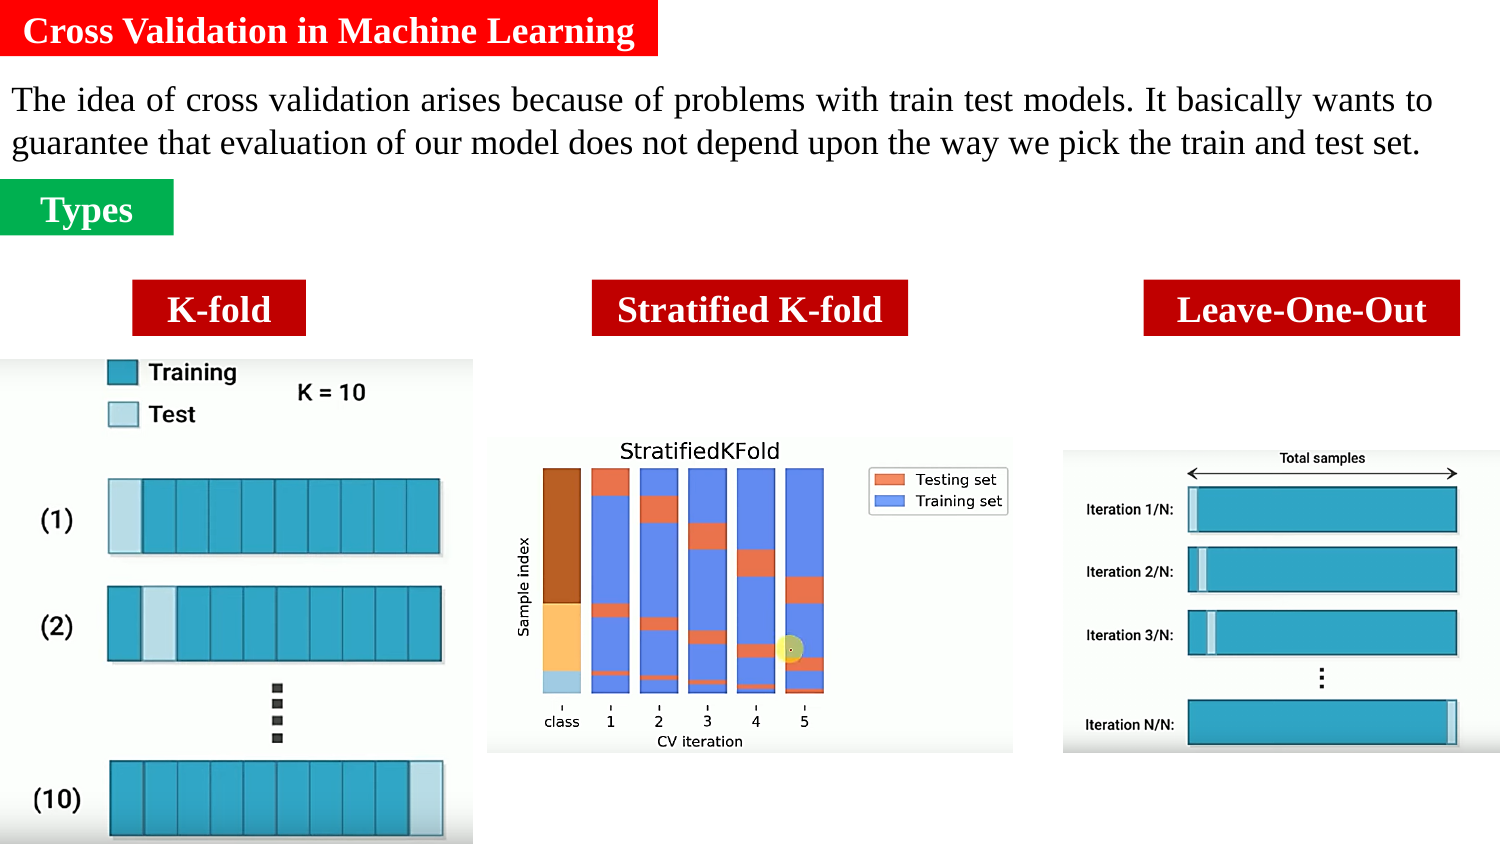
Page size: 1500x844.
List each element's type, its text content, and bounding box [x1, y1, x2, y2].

text_box K-fold [132, 279, 306, 336]
picture [1063, 450, 1500, 753]
picture [487, 437, 1013, 753]
text_box Types [0, 179, 174, 236]
text_box Stratified K-fold [591, 279, 909, 336]
text_box The idea of cross validation arises because of problems with train test models. It basically wants to guarantee that evaluation of our model does not depend upon the way we pick the train and test set. [0, 70, 1446, 167]
text_box Cross Validation in Machine Learning [0, 0, 658, 57]
picture [0, 358, 473, 844]
text_box Leave-One-Out [1143, 279, 1461, 336]
